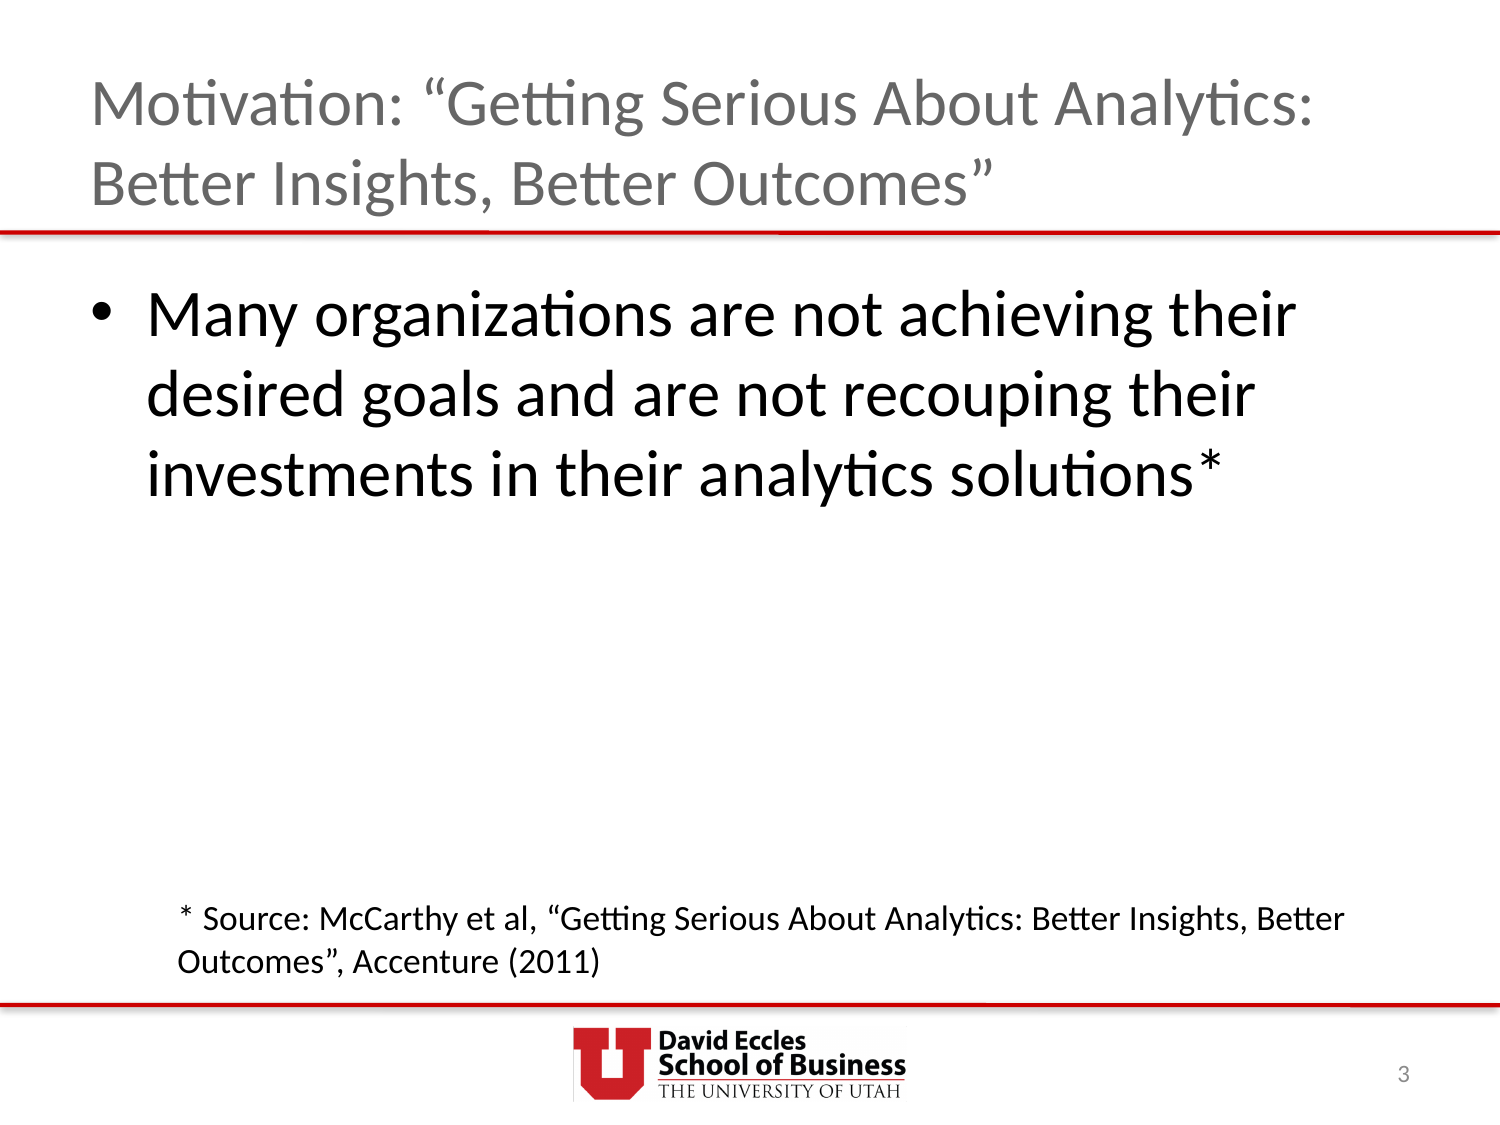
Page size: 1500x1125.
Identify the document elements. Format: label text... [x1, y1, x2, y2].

slide_number 3 [1074, 1042, 1425, 1103]
text_box * Source: McCarthy et al, “Getting Serious About Analytics: Better Insights, Better Outcomes”, Accenture (2011) [87, 888, 1413, 988]
picture [573, 1026, 907, 1102]
title Motivation: “Getting Serious About Analytics: Better Insights, Better Outcomes” [75, 45, 1425, 233]
list Many organizations are not achieving their desired goals and are not recouping their investments in their analytics solutions* [75, 262, 1425, 1005]
